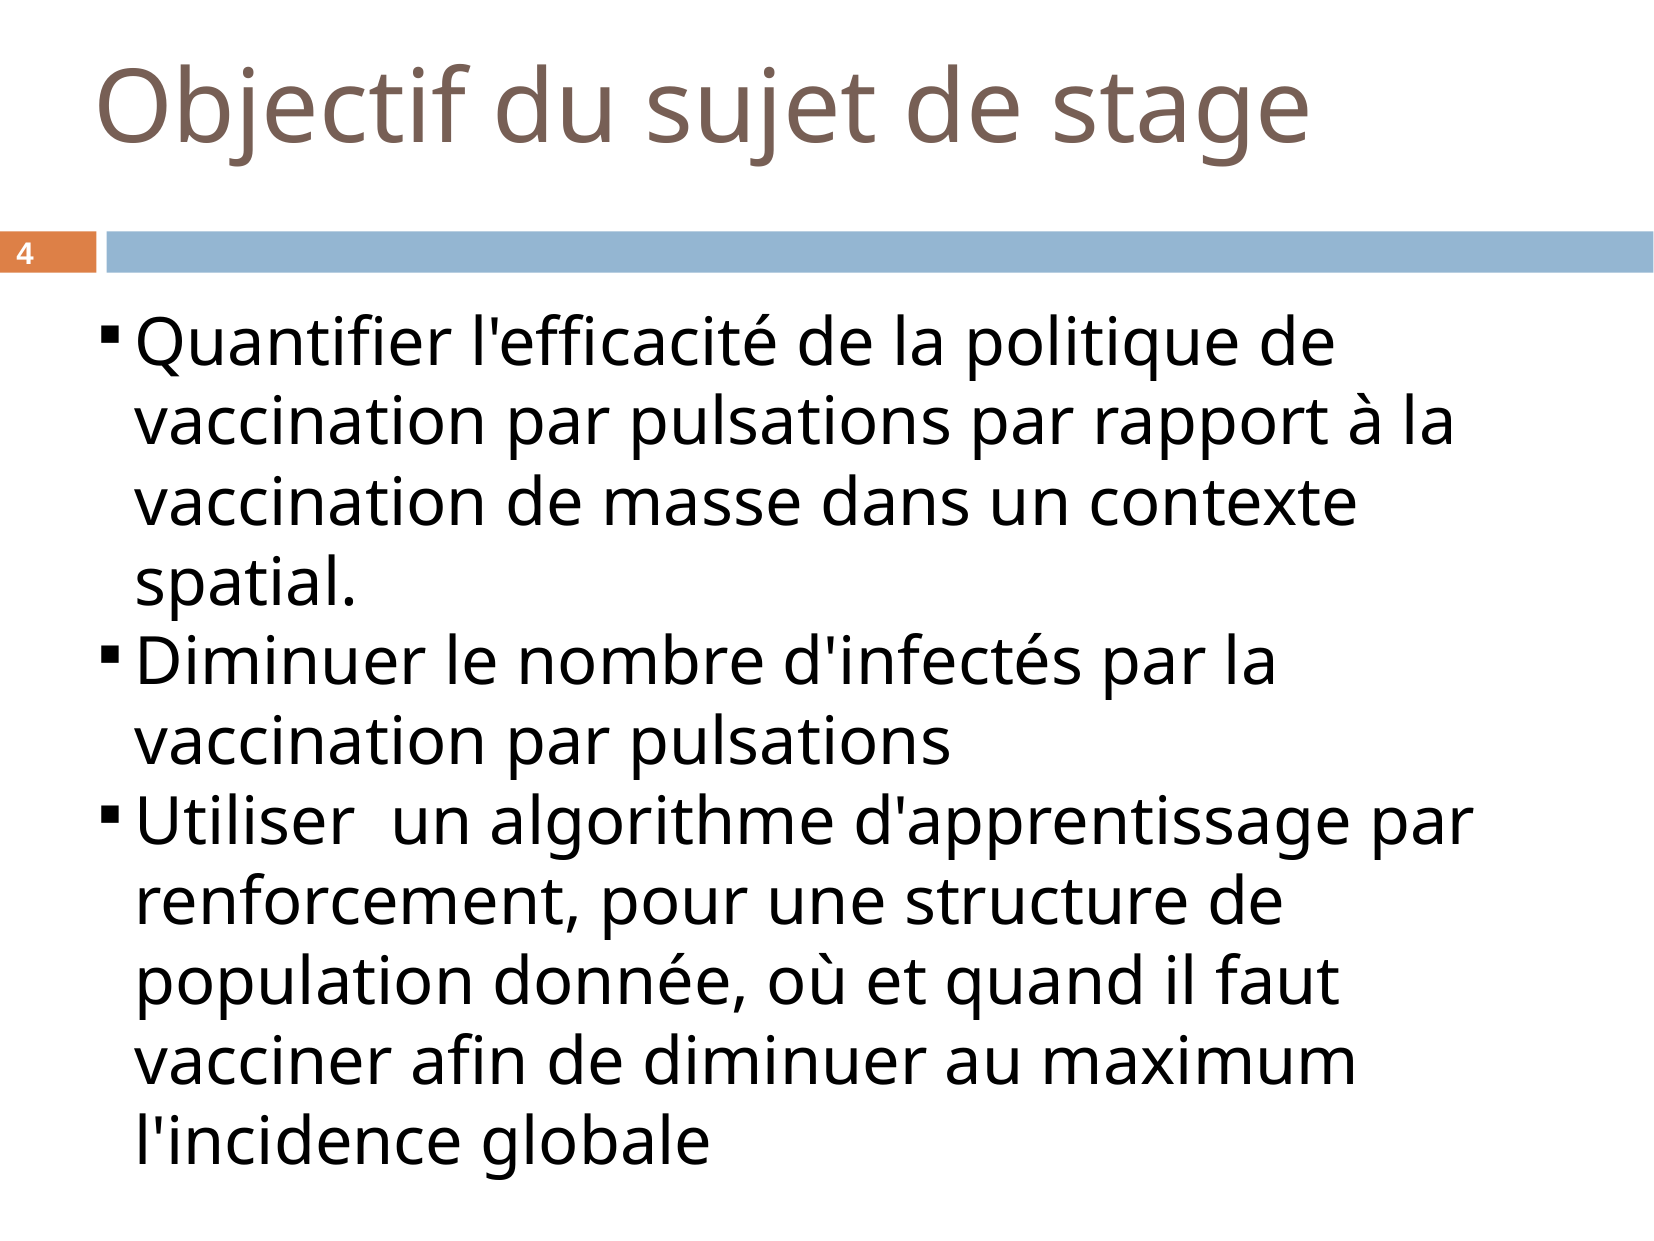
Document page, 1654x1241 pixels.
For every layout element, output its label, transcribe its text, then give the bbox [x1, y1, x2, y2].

text_box Quantifier l'efficacité de la politique de vaccination par pulsations par rapport à la vaccination de masse dans un contexte spatial. Diminuer le nombre d'infectés par la vaccination par pulsations Utiliser un algorithme d'apprentissage par renforcement, pour une structure de population donnée, où et quand il faut vacciner afin de diminuer au maximum l'incidence globale [82, 290, 1571, 1109]
text_box <number> [0, 230, 97, 275]
text_box Objectif du sujet de stage [76, 0, 1565, 239]
